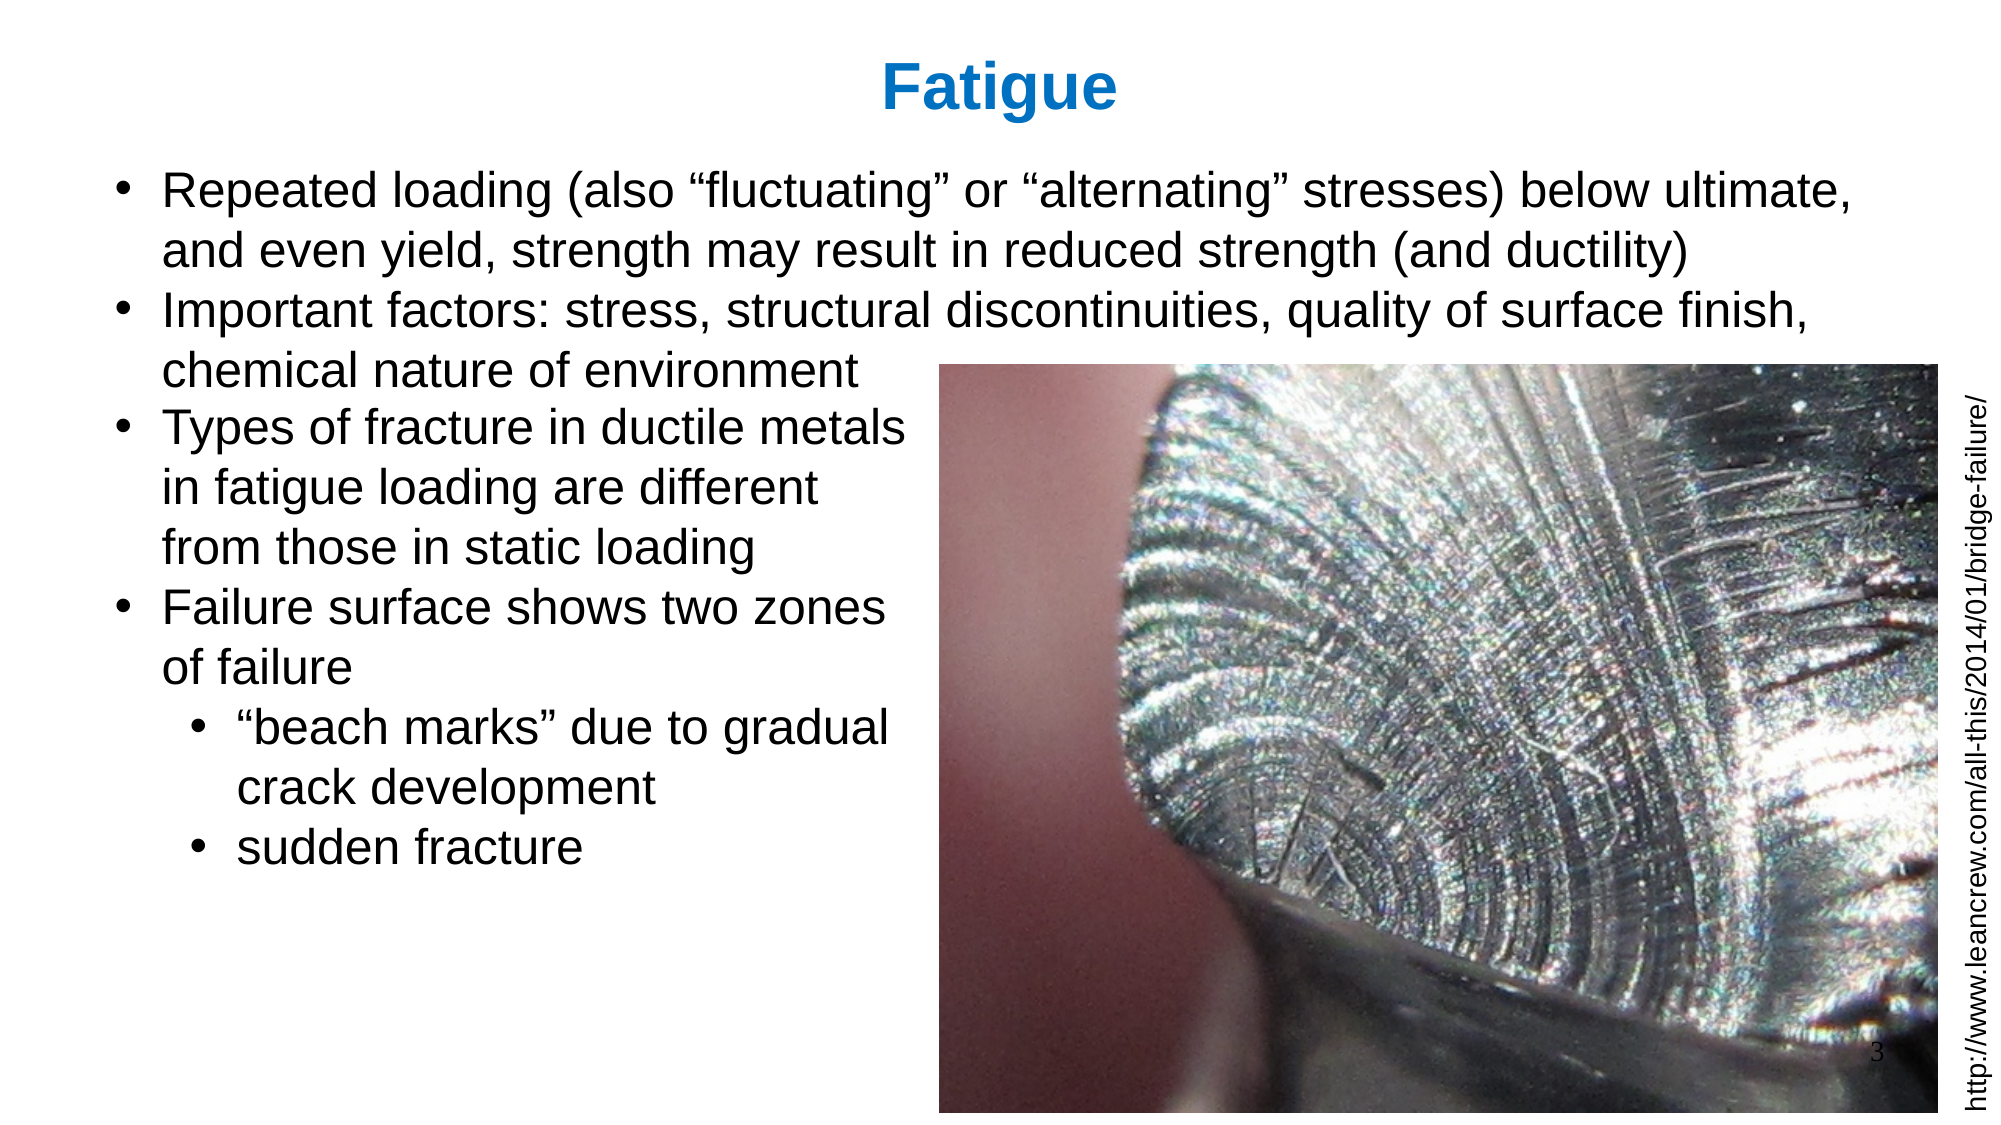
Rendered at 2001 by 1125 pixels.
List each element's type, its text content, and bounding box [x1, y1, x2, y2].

text_box Types of fracture in ductile metals in fatigue loading are different from those in static loading Failure surface shows two zones of failure “beach marks” due to gradual crack development sudden fracture [99, 387, 934, 883]
text_box Fatigue [324, 26, 1675, 139]
text_box http://www.leancrew.com/all-this/2014/01/bridge-failure/ [1949, 364, 2000, 1125]
picture [939, 363, 1938, 1113]
text_box Repeated loading (also “fluctuating” or “alternating” stresses) below ultimate, and even yield, strength may result in reduced strength (and ductility) Important factors: stress, structural discontinuities, quality of surface finish, chemical nature of environment [99, 149, 1900, 387]
